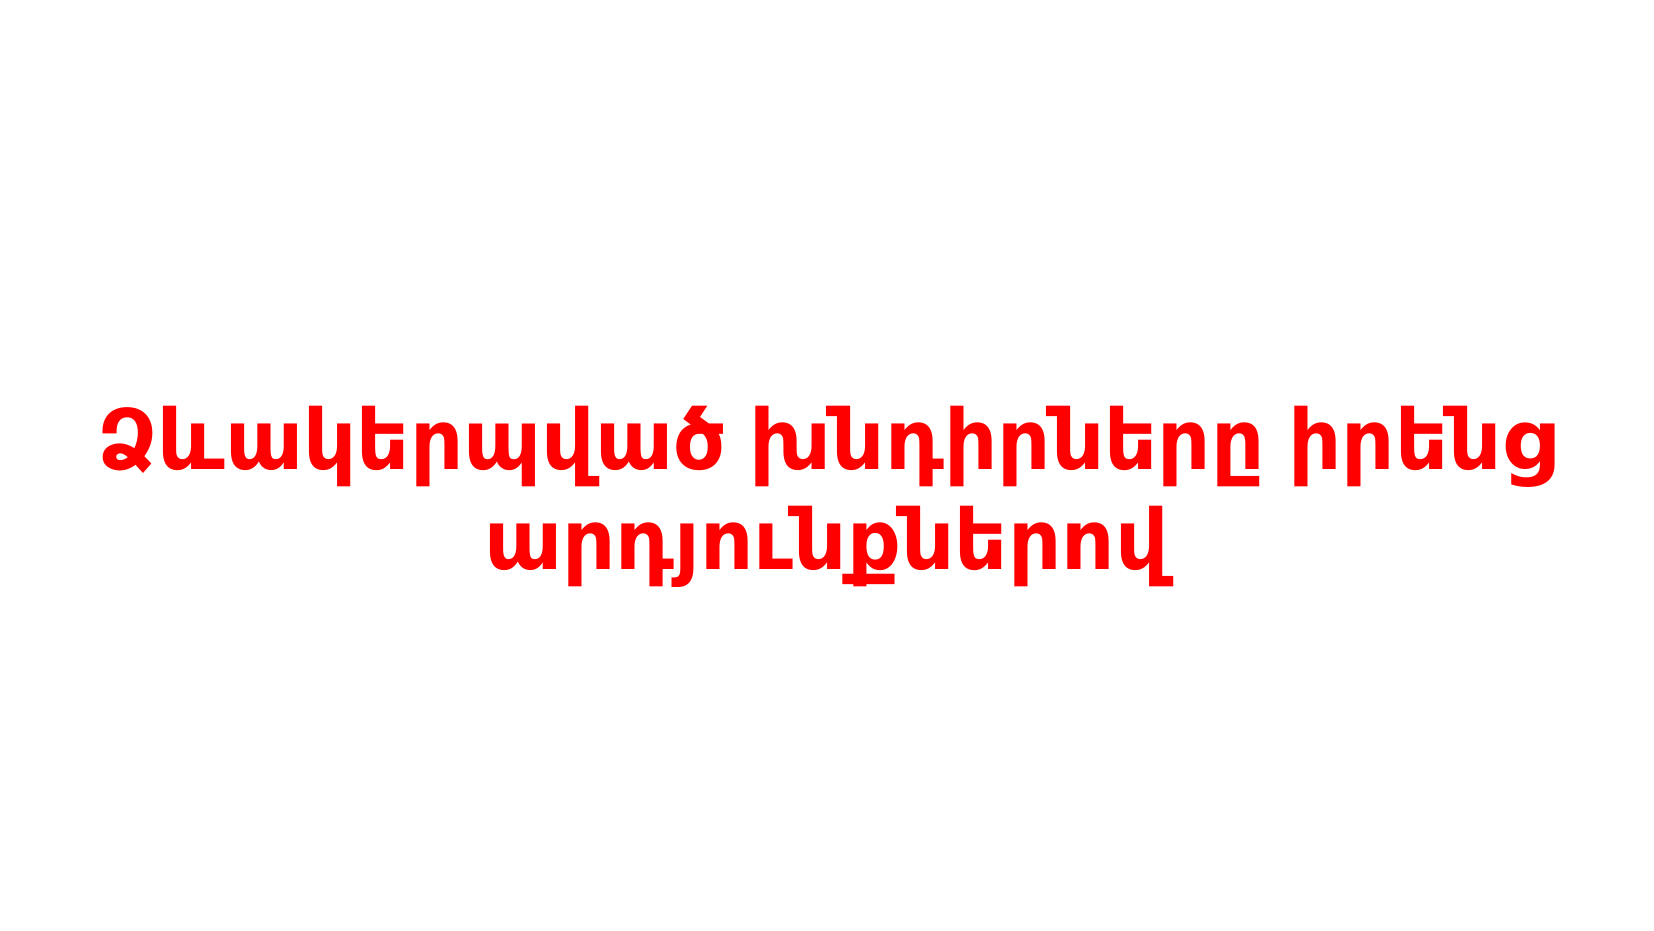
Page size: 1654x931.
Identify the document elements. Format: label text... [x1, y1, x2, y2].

title Ձևակերպված խնդիրները իրենց արդյունքներով [82, 160, 1571, 813]
